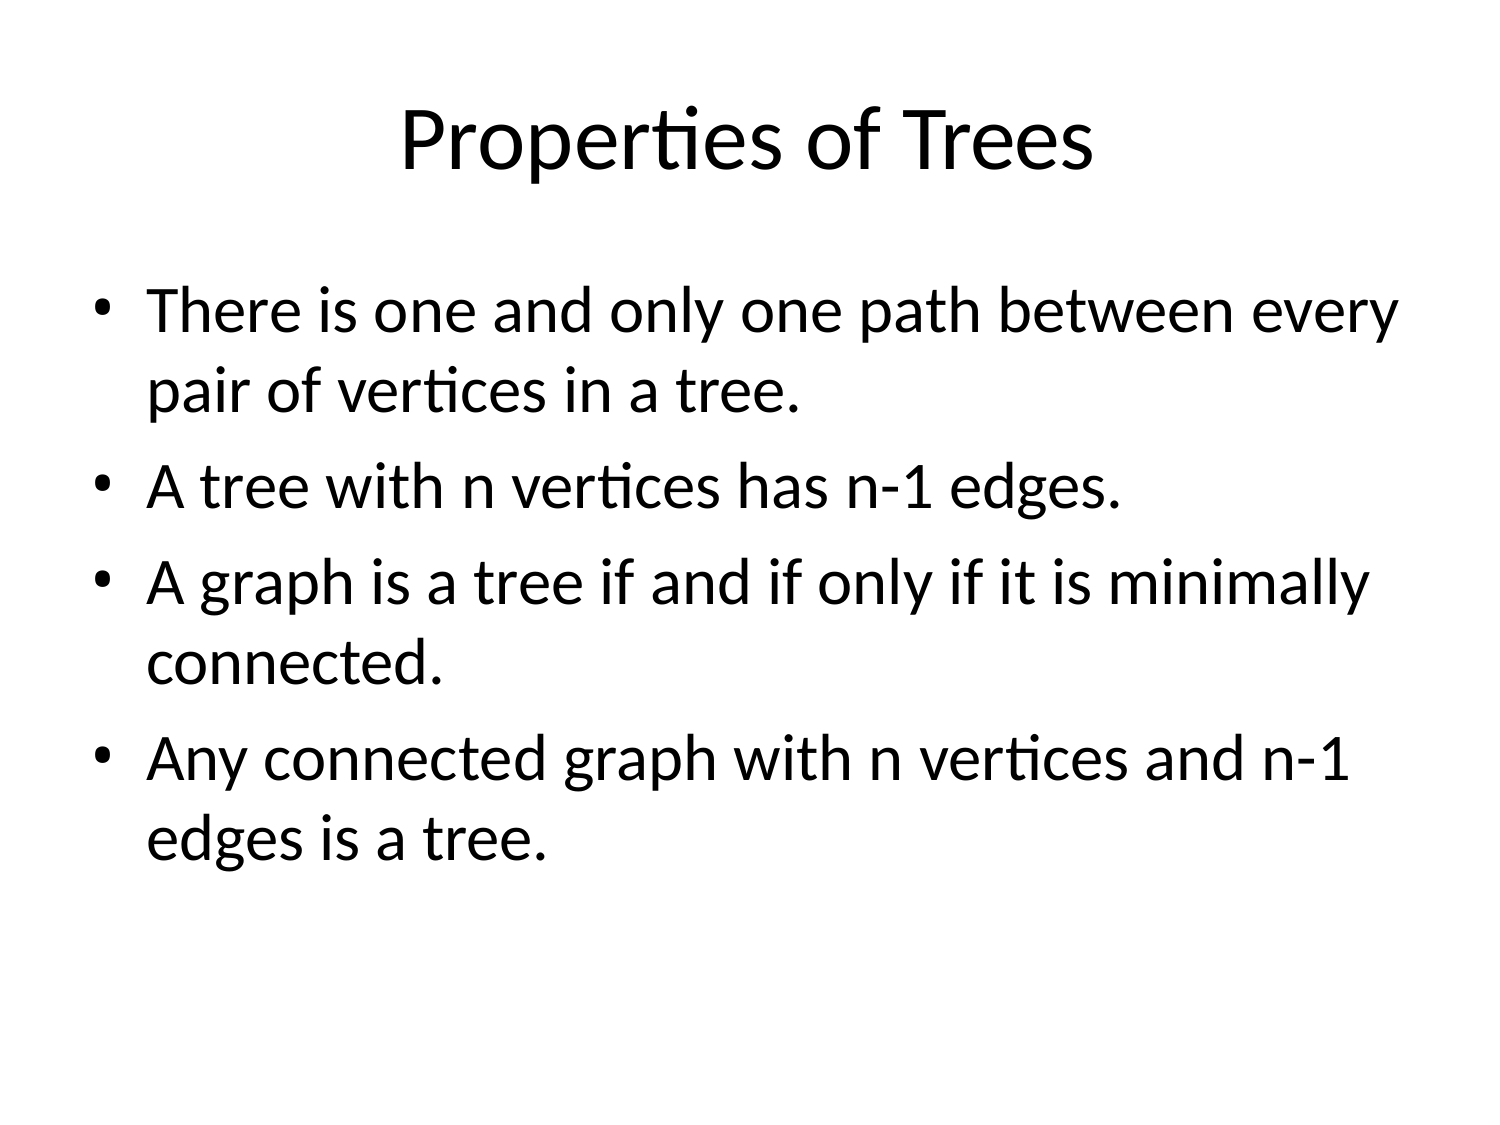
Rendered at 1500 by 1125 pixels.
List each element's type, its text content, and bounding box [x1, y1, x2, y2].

title Properties of Trees [101, 31, 1399, 263]
text_box There is one and only one path between every pair of vertices in a tree. A tree with n vertices has n-1 edges. A graph is a tree if and if only if it is minimally connected. Any connected graph with n vertices and n-1 edges is a tree. [87, 263, 1404, 874]
